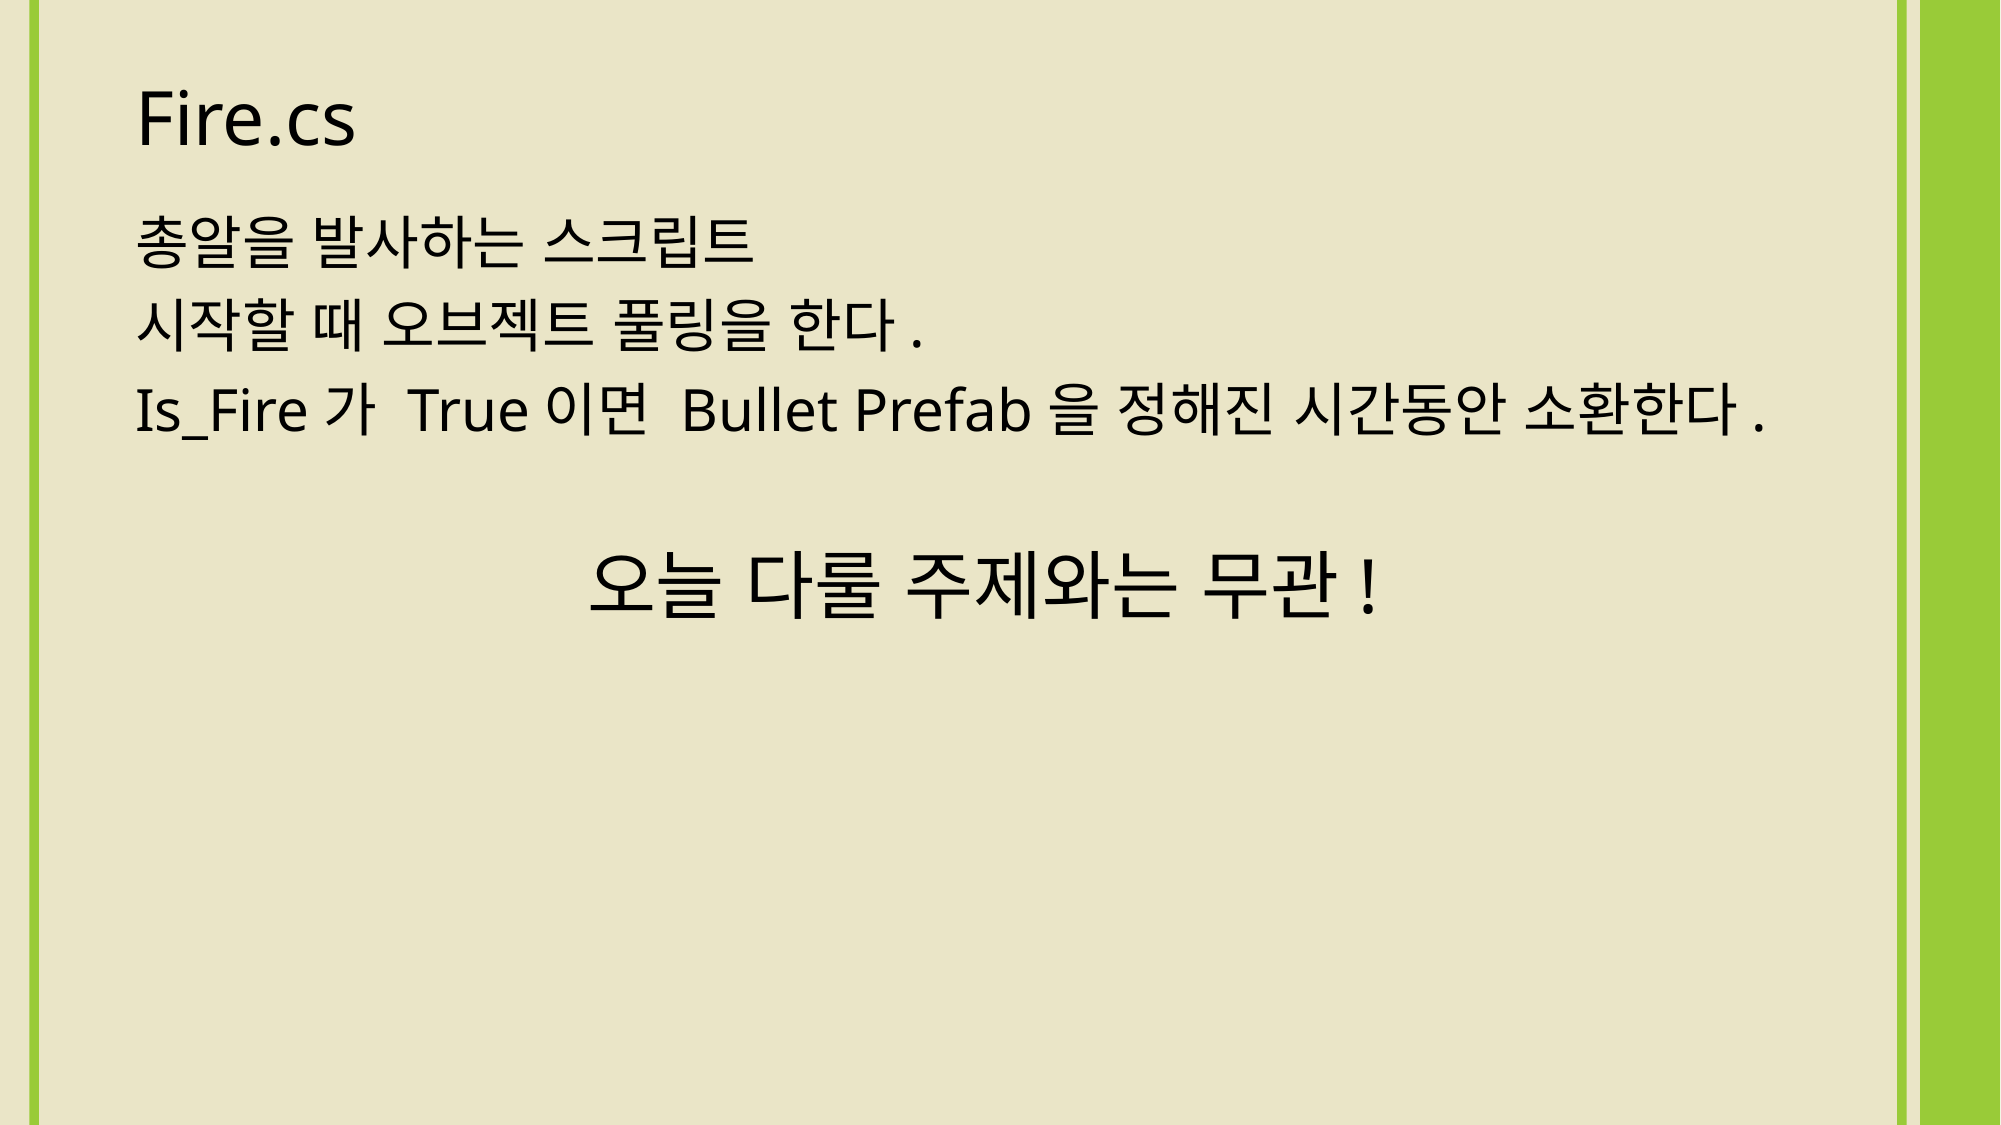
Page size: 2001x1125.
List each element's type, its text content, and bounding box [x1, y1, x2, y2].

list 총알을 발사하는 스크립트 시작할 때 오브젝트 풀링을 한다. Is_Fire가 True이면 Bullet Prefab을 정해진 시간동안 소환한다. 오늘 다룰 주제와는 무관! [120, 206, 1846, 1014]
title Fire.cs [120, 59, 1846, 184]
